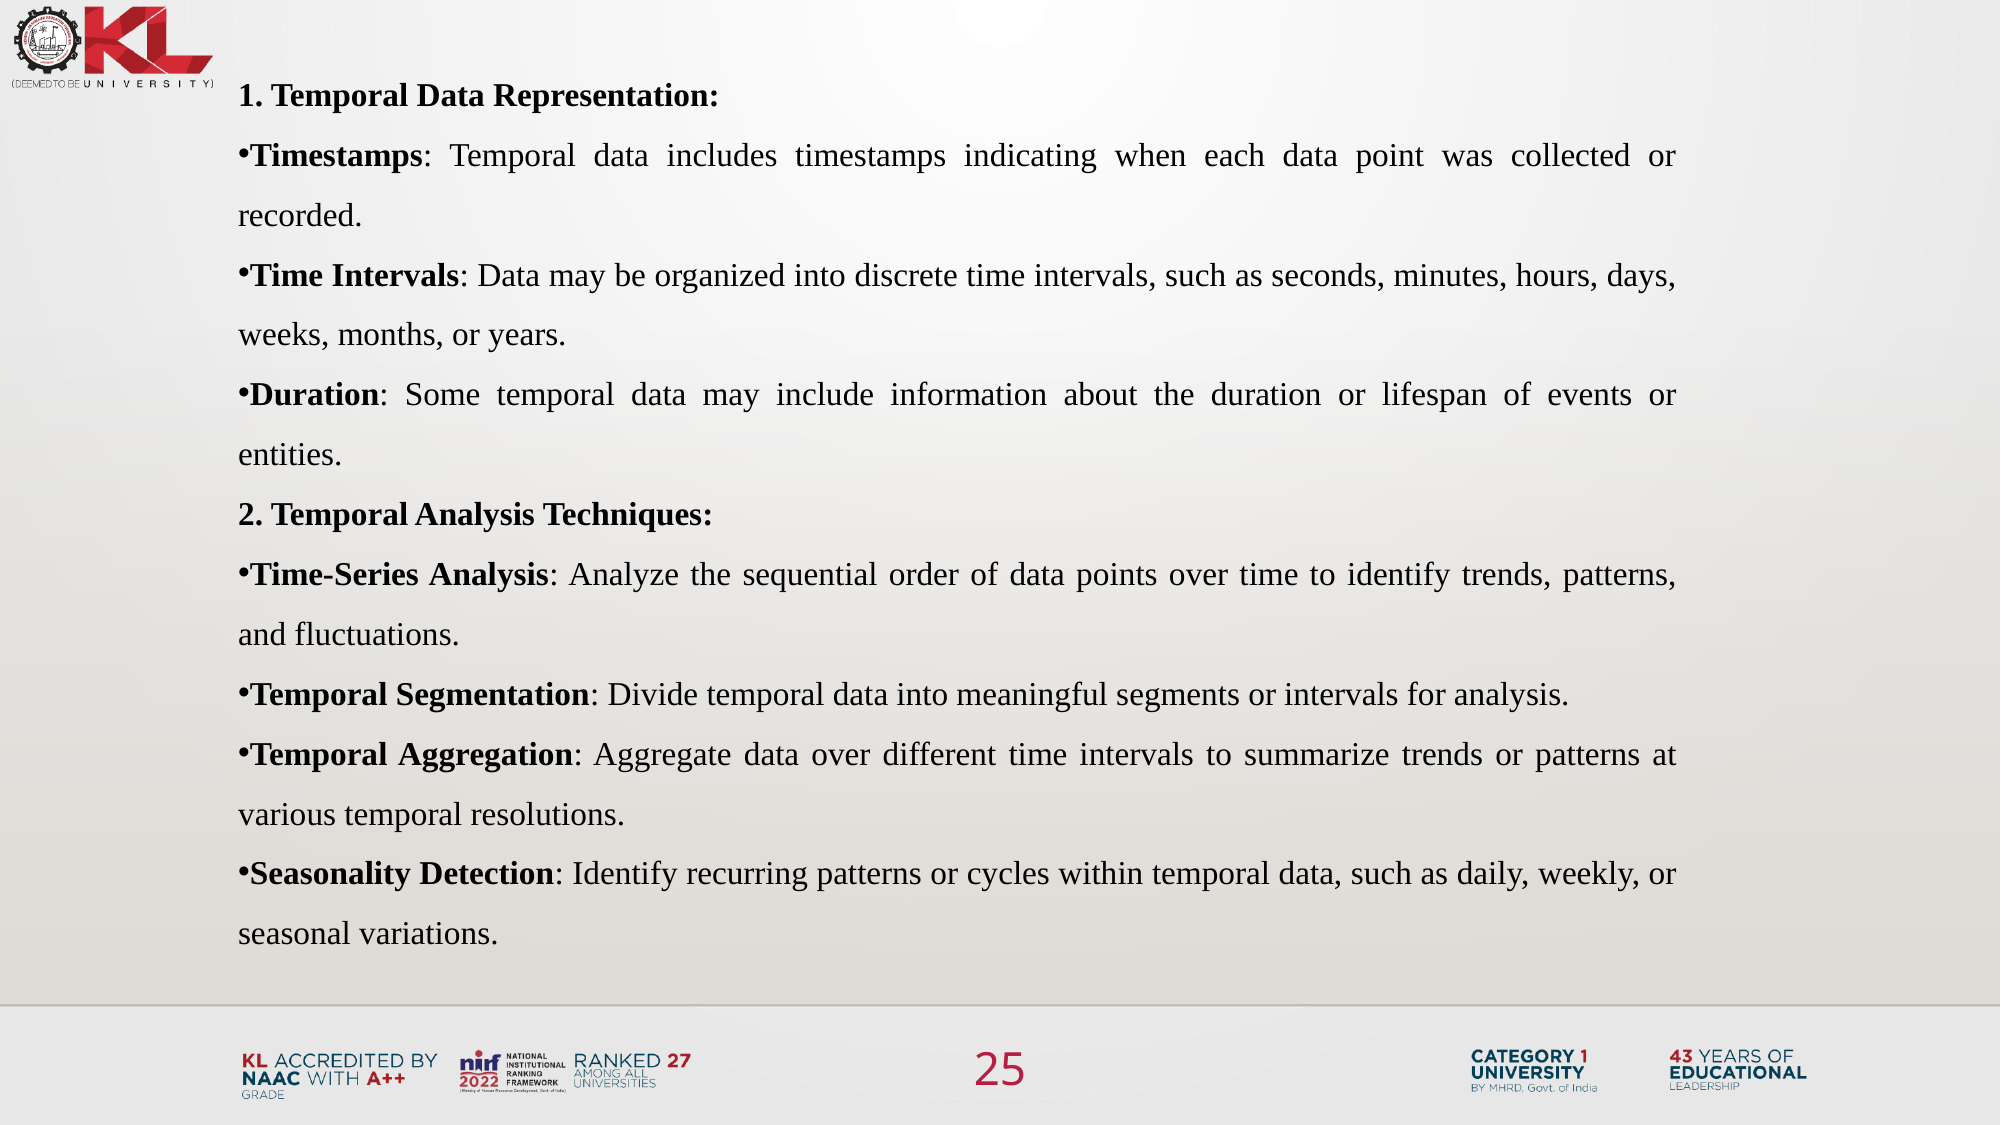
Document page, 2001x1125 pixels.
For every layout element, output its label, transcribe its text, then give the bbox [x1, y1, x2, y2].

text_box 1. Temporal Data Representation: Timestamps: Temporal data includes timestamps indicating when each data point was collected or recorded. Time Intervals: Data may be organized into discrete time intervals, such as seconds, minutes, hours, days, weeks, months, or years. Duration: Some temporal data may include information about the duration or lifespan of events or entities. 2. Temporal Analysis Techniques: Time-Series Analysis: Analyze the sequential order of data points over time to identify trends, patterns, and fluctuations. Temporal Segmentation: Divide temporal data into meaningful segments or intervals for analysis. Temporal Aggregation: Aggregate data over different time intervals to summarize trends or patterns at various temporal resolutions. Seasonality Detection: Identify recurring patterns or cycles within temporal data, such as daily, weekly, or seasonal variations. [223, 45, 1694, 959]
picture [12, 5, 213, 88]
picture [238, 1045, 716, 1103]
picture [1447, 1045, 1814, 1101]
slide_number 25 [933, 1031, 1067, 1115]
